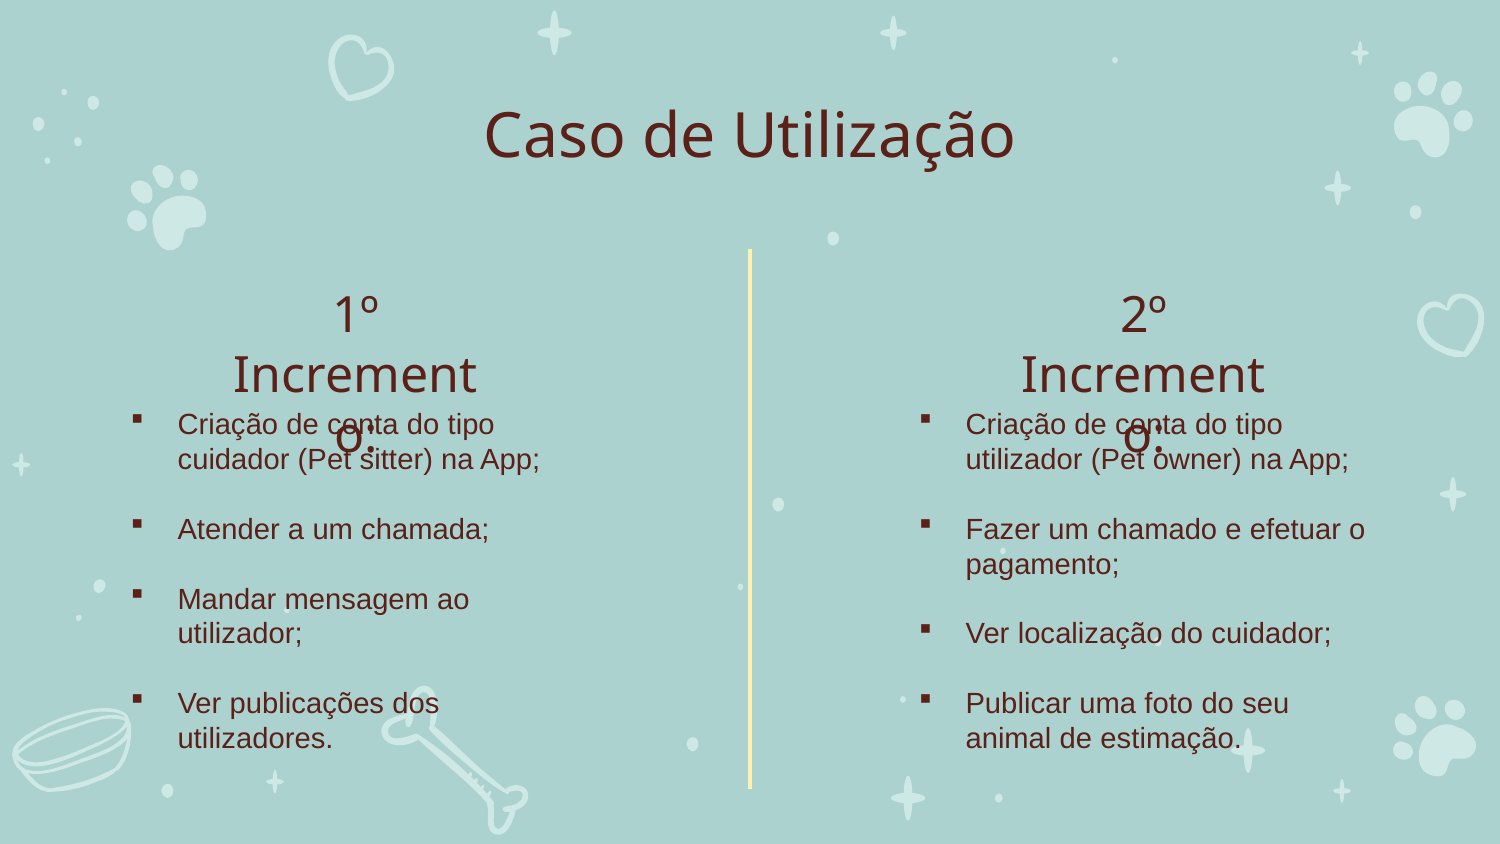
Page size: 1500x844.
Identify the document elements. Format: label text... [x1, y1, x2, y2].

text_box 1º Incremento: [210, 274, 502, 397]
text_box Criação de conta do tipo cuidador (Pet sitter) na App; Atender a um chamada; Mandar mensagem ao utilizador; Ver publicações dos utilizadores. [115, 397, 596, 763]
title Caso de Utilização [117, 88, 1383, 177]
text_box Criação de conta do tipo utilizador (Pet owner) na App; Fazer um chamado e efetuar o pagamento; Ver localização do cuidador; Publicar uma foto do seu animal de estimação. [903, 397, 1384, 798]
text_box 2º Incremento: [998, 274, 1290, 397]
